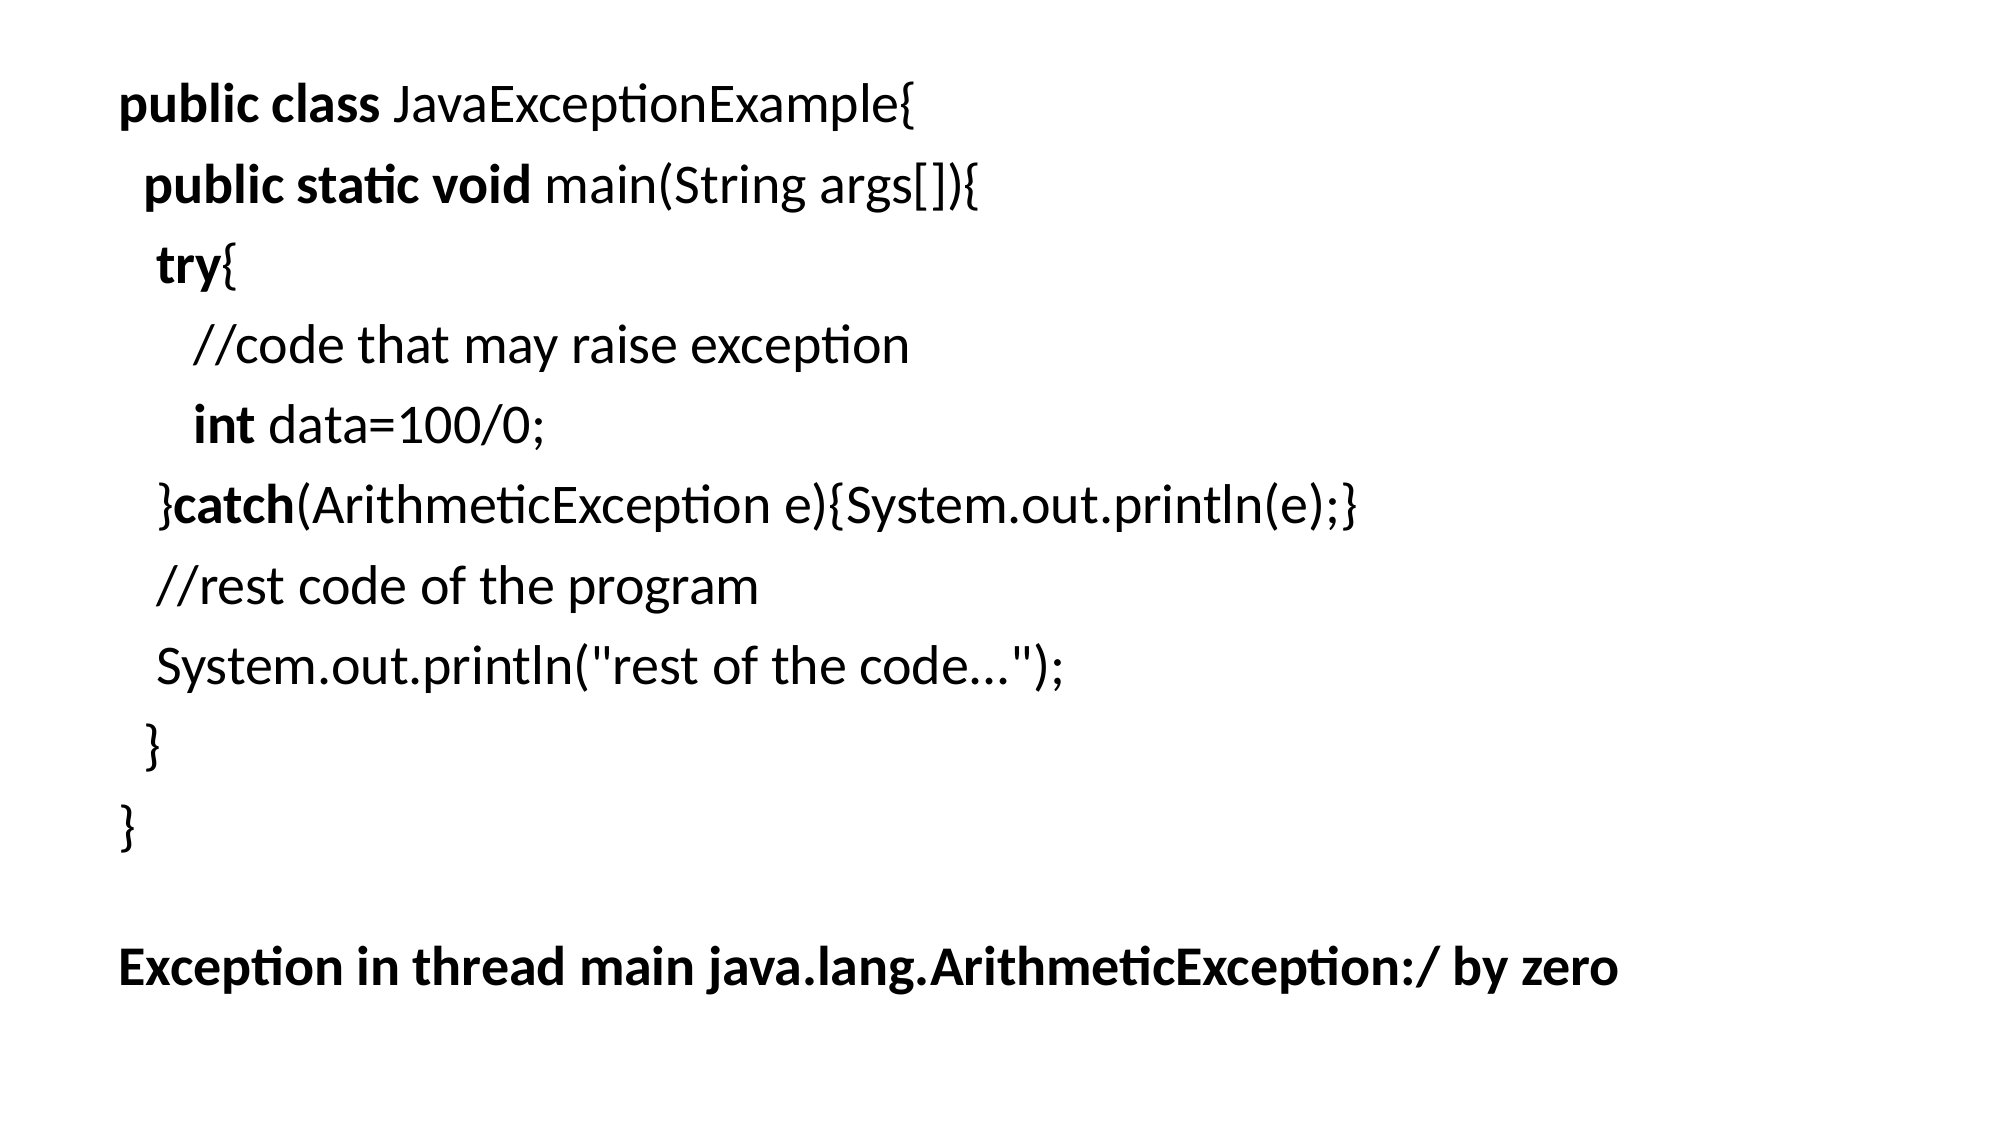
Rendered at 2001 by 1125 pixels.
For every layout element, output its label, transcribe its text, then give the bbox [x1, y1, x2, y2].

list public class JavaExceptionExample{ public static void main(String args[]){ try{ //code that may raise exception int data=100/0; }catch(ArithmeticException e){System.out.println(e);} //rest code of the program System.out.println("rest of the code..."); } } Exception in thread main java.lang.ArithmeticException:/ by zero [103, 67, 1866, 1010]
